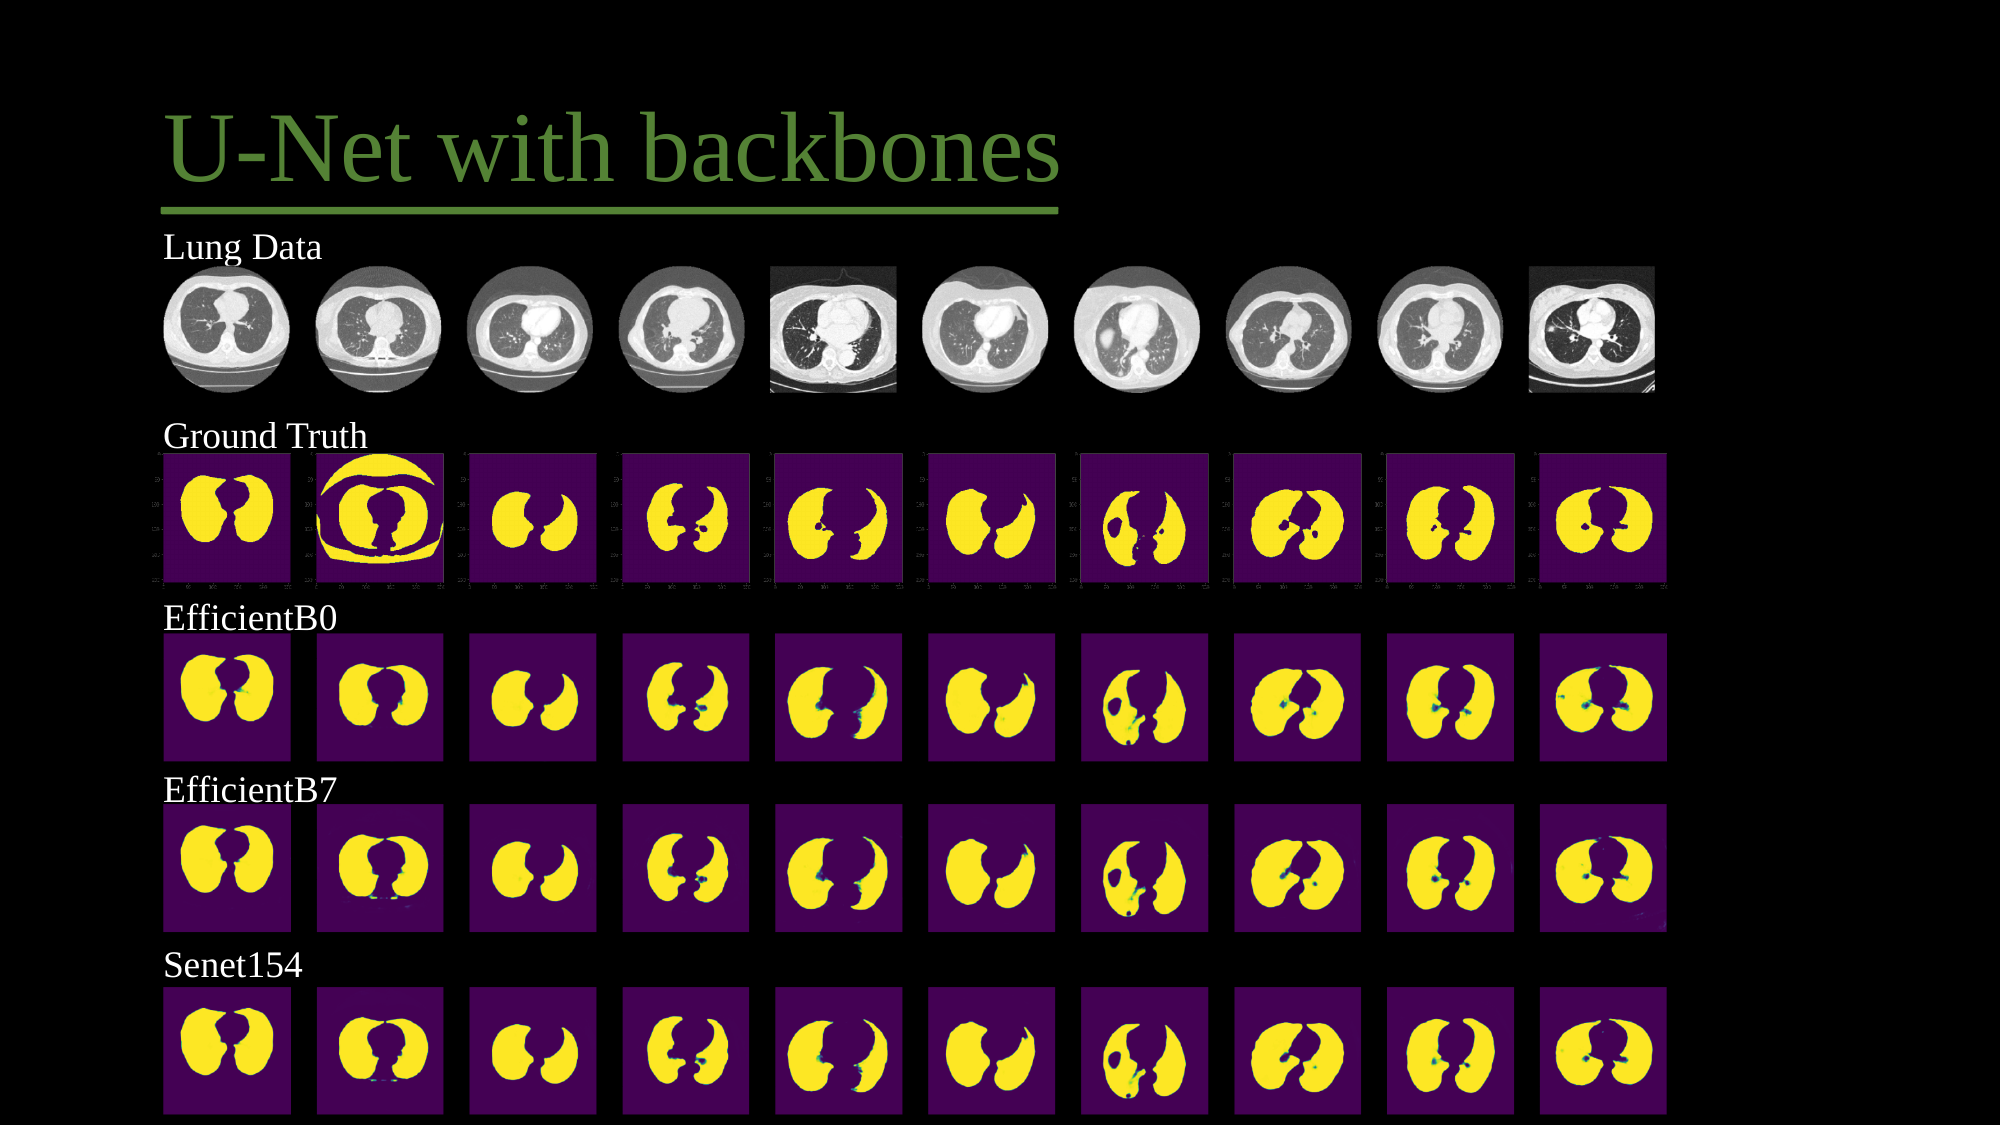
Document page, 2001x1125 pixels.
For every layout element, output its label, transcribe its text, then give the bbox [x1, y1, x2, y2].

picture [148, 261, 1659, 403]
text_box EfficientB0 [148, 593, 801, 628]
text_box Ground Truth [148, 403, 801, 449]
picture [148, 982, 1671, 1125]
text_box Senet154 [148, 910, 1830, 993]
text_box [801, 205, 1060, 216]
picture [148, 799, 1671, 943]
text_box U-Net with backbones [148, 73, 1109, 209]
picture [148, 449, 1671, 593]
picture [148, 628, 1671, 772]
text_box Lung Data [148, 191, 801, 261]
text_box EfficientB7 [148, 735, 1830, 818]
